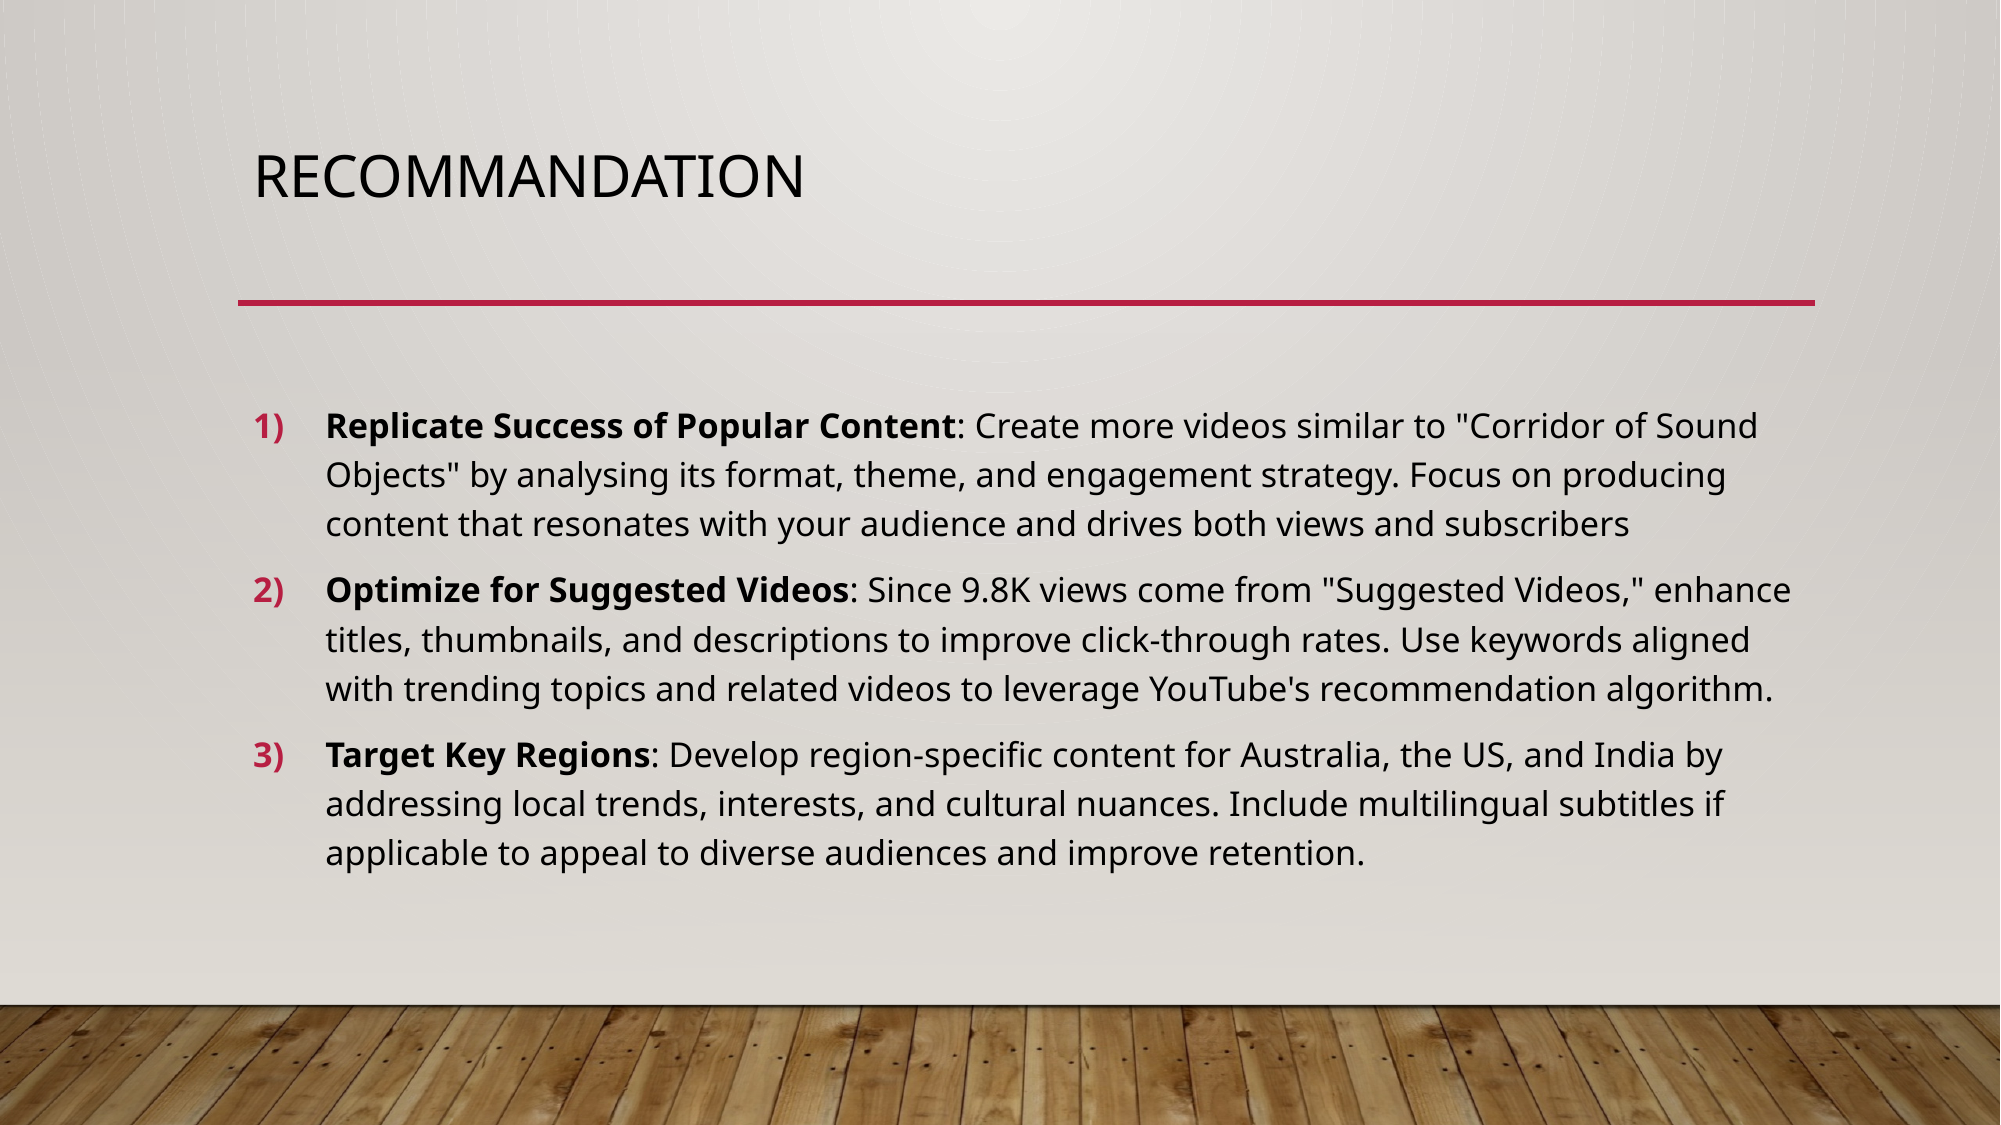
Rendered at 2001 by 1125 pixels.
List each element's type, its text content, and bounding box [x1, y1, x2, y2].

picture [0, 1005, 2000, 1125]
list Replicate Success of Popular Content: Create more videos similar to "Corridor of Sound Objects" by analysing its format, theme, and engagement strategy. Focus on producing content that resonates with your audience and drives both views and subscribers Optimize for Suggested Videos: Since 9.8K views come from "Suggested Videos," enhance titles, thumbnails, and descriptions to improve click-through rates. Use keywords aligned with trending topics and related videos to leverage YouTube's recommendation algorithm. Target Key Regions: Develop region-specific content for Australia, the US, and India by addressing local trends, interests, and cultural nuances. Include multilingual subtitles if applicable to appeal to diverse audiences and improve retention. [238, 330, 1814, 897]
title Recommandation [238, 131, 1814, 305]
